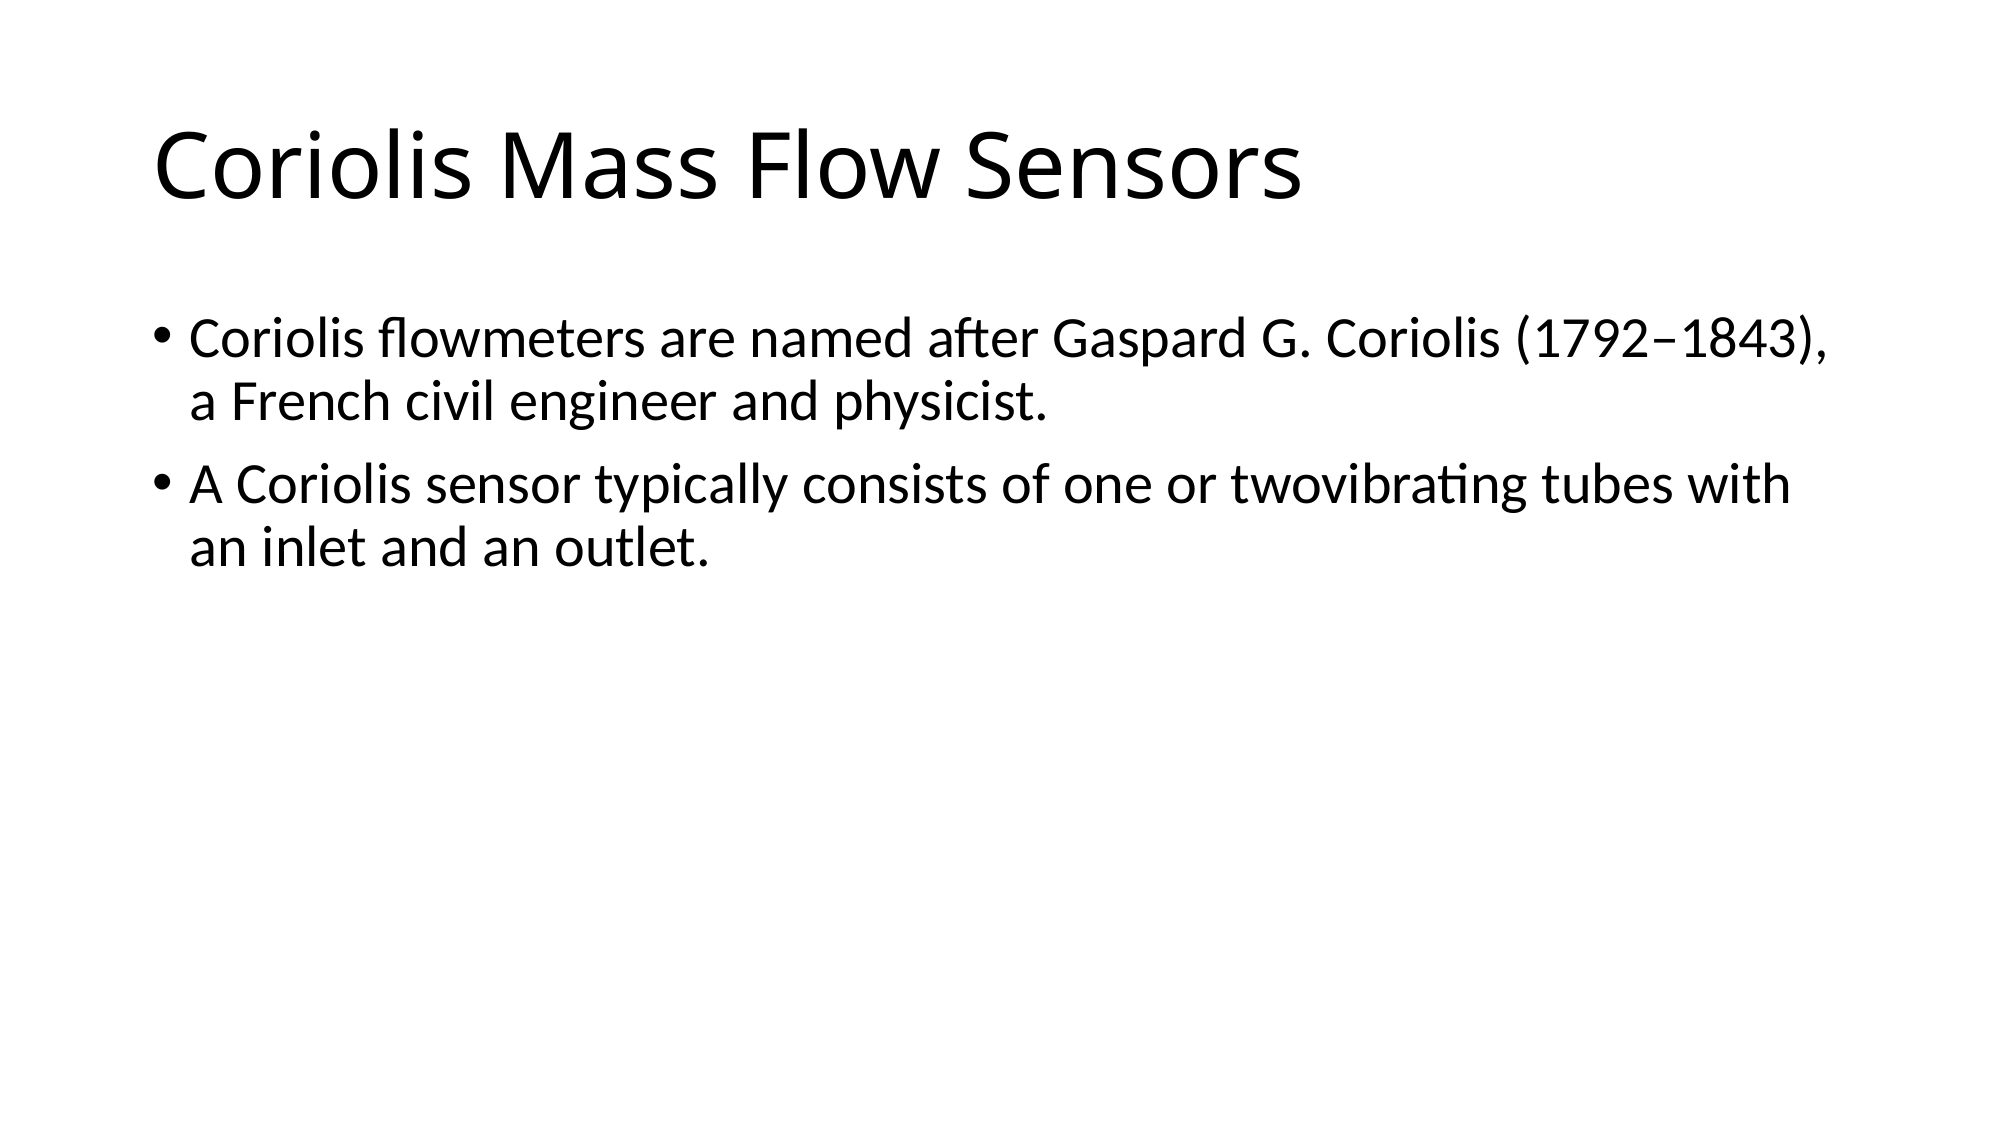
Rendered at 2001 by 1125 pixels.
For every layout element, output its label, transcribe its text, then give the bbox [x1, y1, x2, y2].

title Coriolis Mass Flow Sensors [137, 59, 1863, 278]
list Coriolis flowmeters are named after Gaspard G. Coriolis (1792–1843), a French civil engineer and physicist. A Coriolis sensor typically consists of one or twovibrating tubes with an inlet and an outlet. [137, 299, 1863, 1014]
